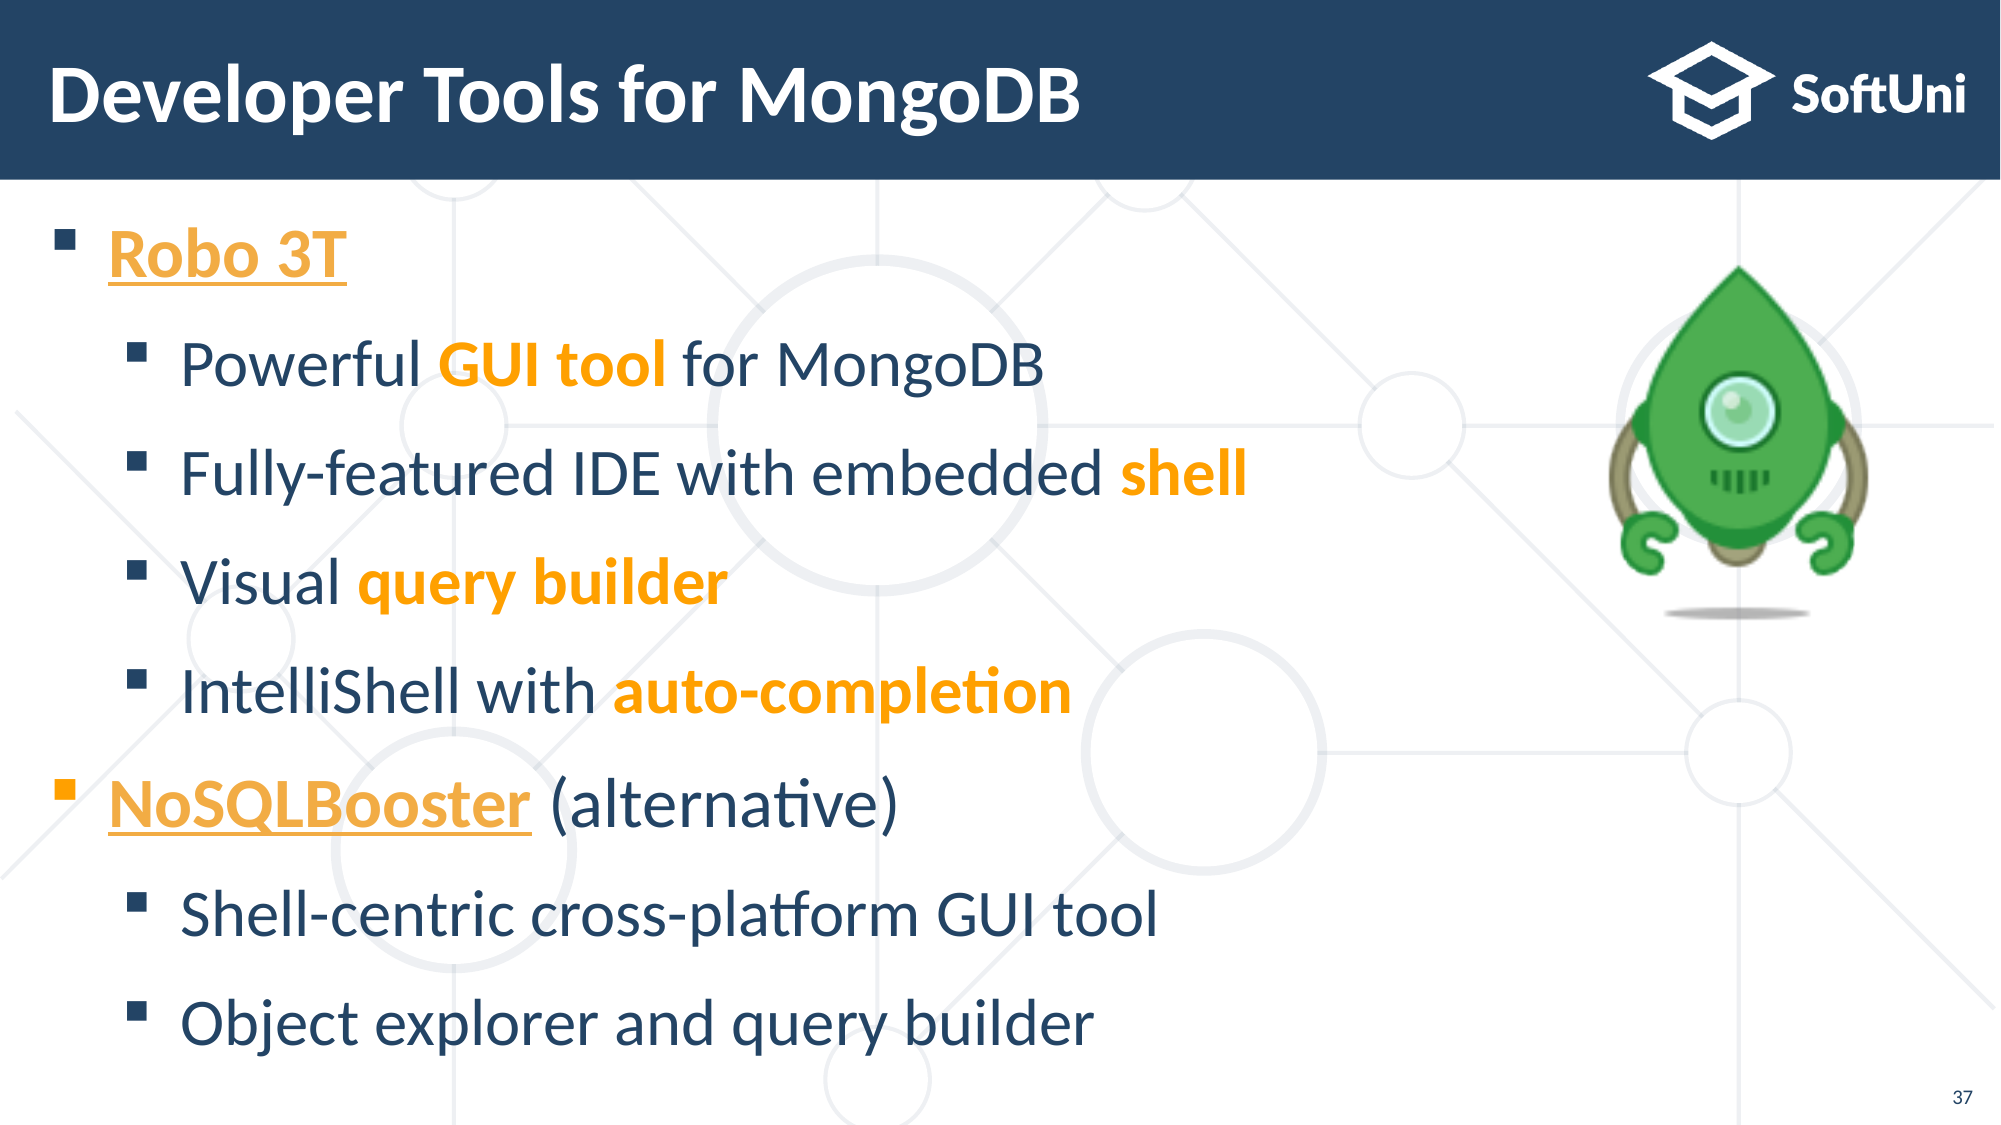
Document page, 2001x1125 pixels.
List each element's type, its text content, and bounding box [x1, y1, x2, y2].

picture [1554, 258, 1929, 633]
text_box 37 [1927, 1067, 1989, 1117]
title Developer Tools for MongoDB [31, 16, 1625, 162]
list Robo 3T Powerful GUI tool for MongoDB Fully-featured IDE with embedded shell Visual query builder IntelliShell with auto-completion NoSQLBooster (alternative) Shell-centric cross-platform GUI tool Object explorer and query builder [31, 196, 1970, 1104]
